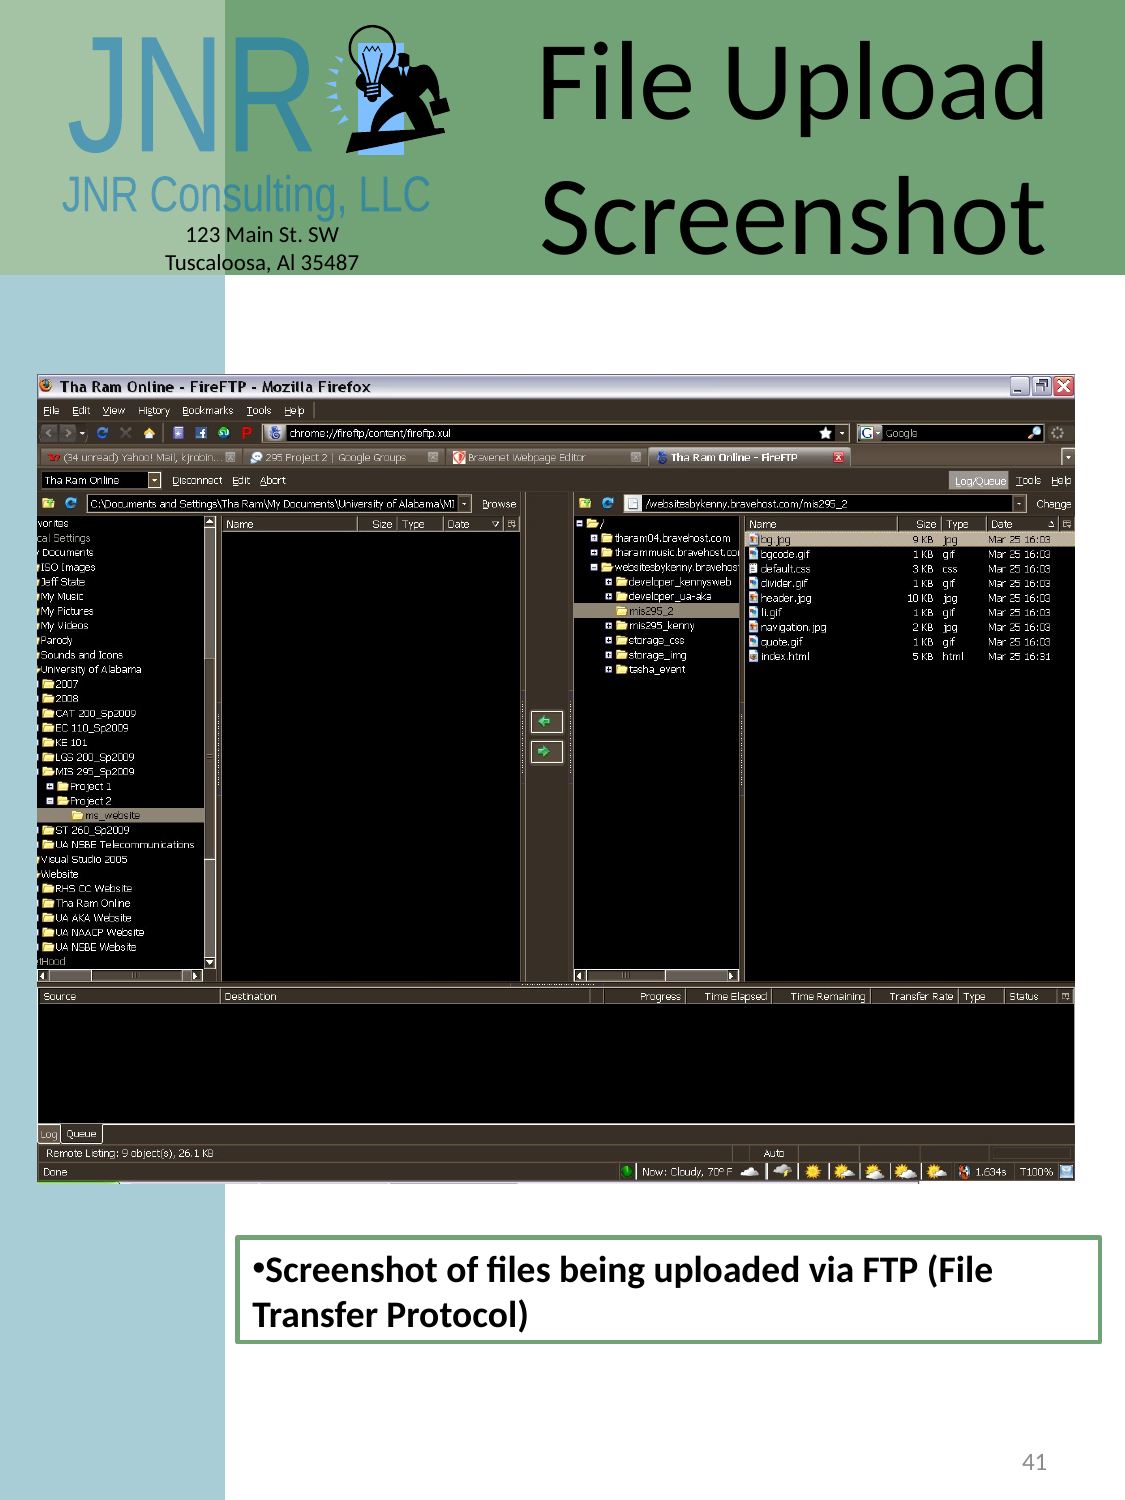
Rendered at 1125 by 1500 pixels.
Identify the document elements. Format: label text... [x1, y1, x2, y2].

slide_number 41 [800, 1420, 1063, 1500]
picture [37, 374, 1076, 1185]
text_box Screenshot of files being uploaded via FTP (File Transfer Protocol) [235, 1235, 1102, 1344]
text_box File Upload Screenshot [462, 0, 1125, 285]
